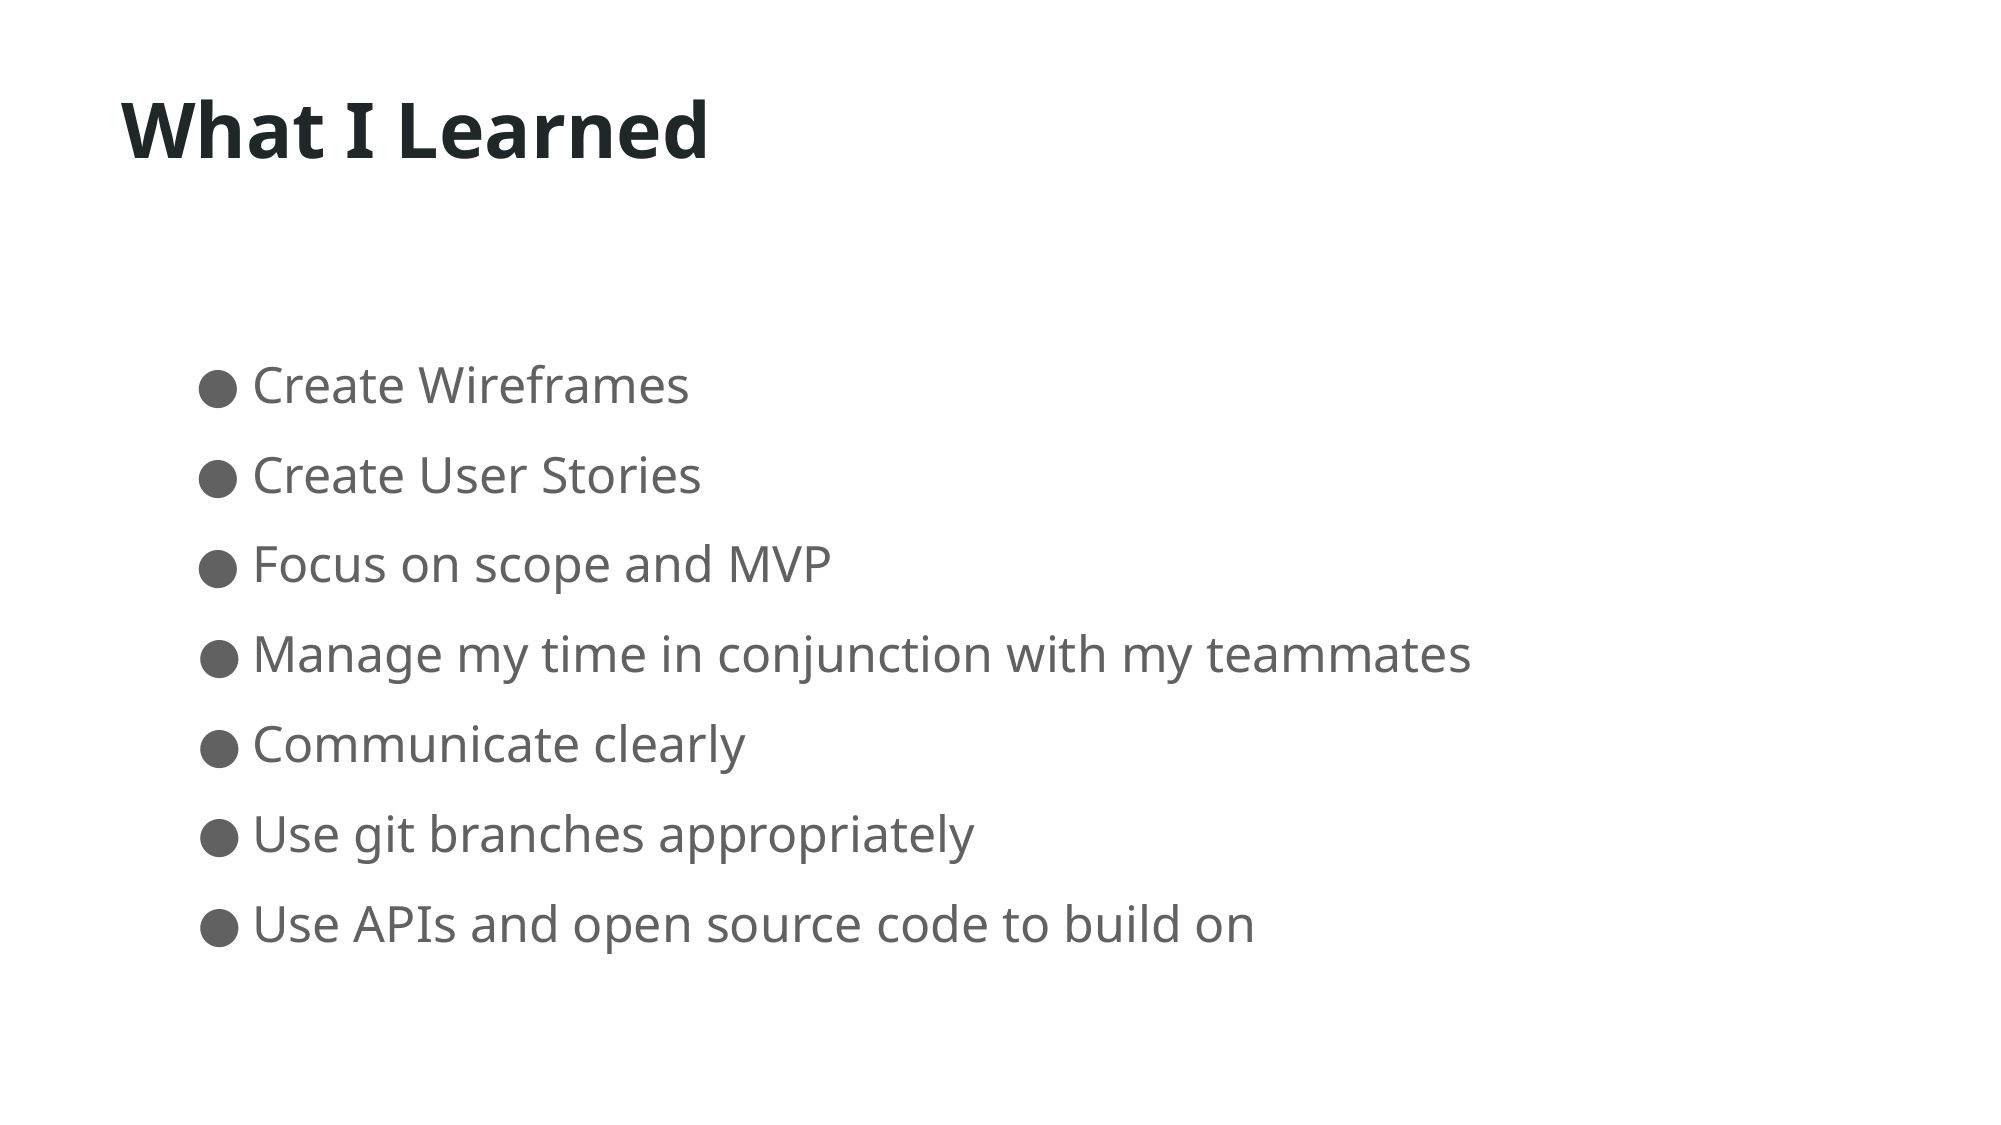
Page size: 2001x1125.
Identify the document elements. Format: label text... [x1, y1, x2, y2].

list Create Wireframes Create User Stories Focus on scope and MVP Manage my time in conjunction with my teammates Communicate clearly Use git branches appropriately Use APIs and open source code to build on [181, 336, 1649, 1025]
title What I Learned [106, 74, 1649, 304]
